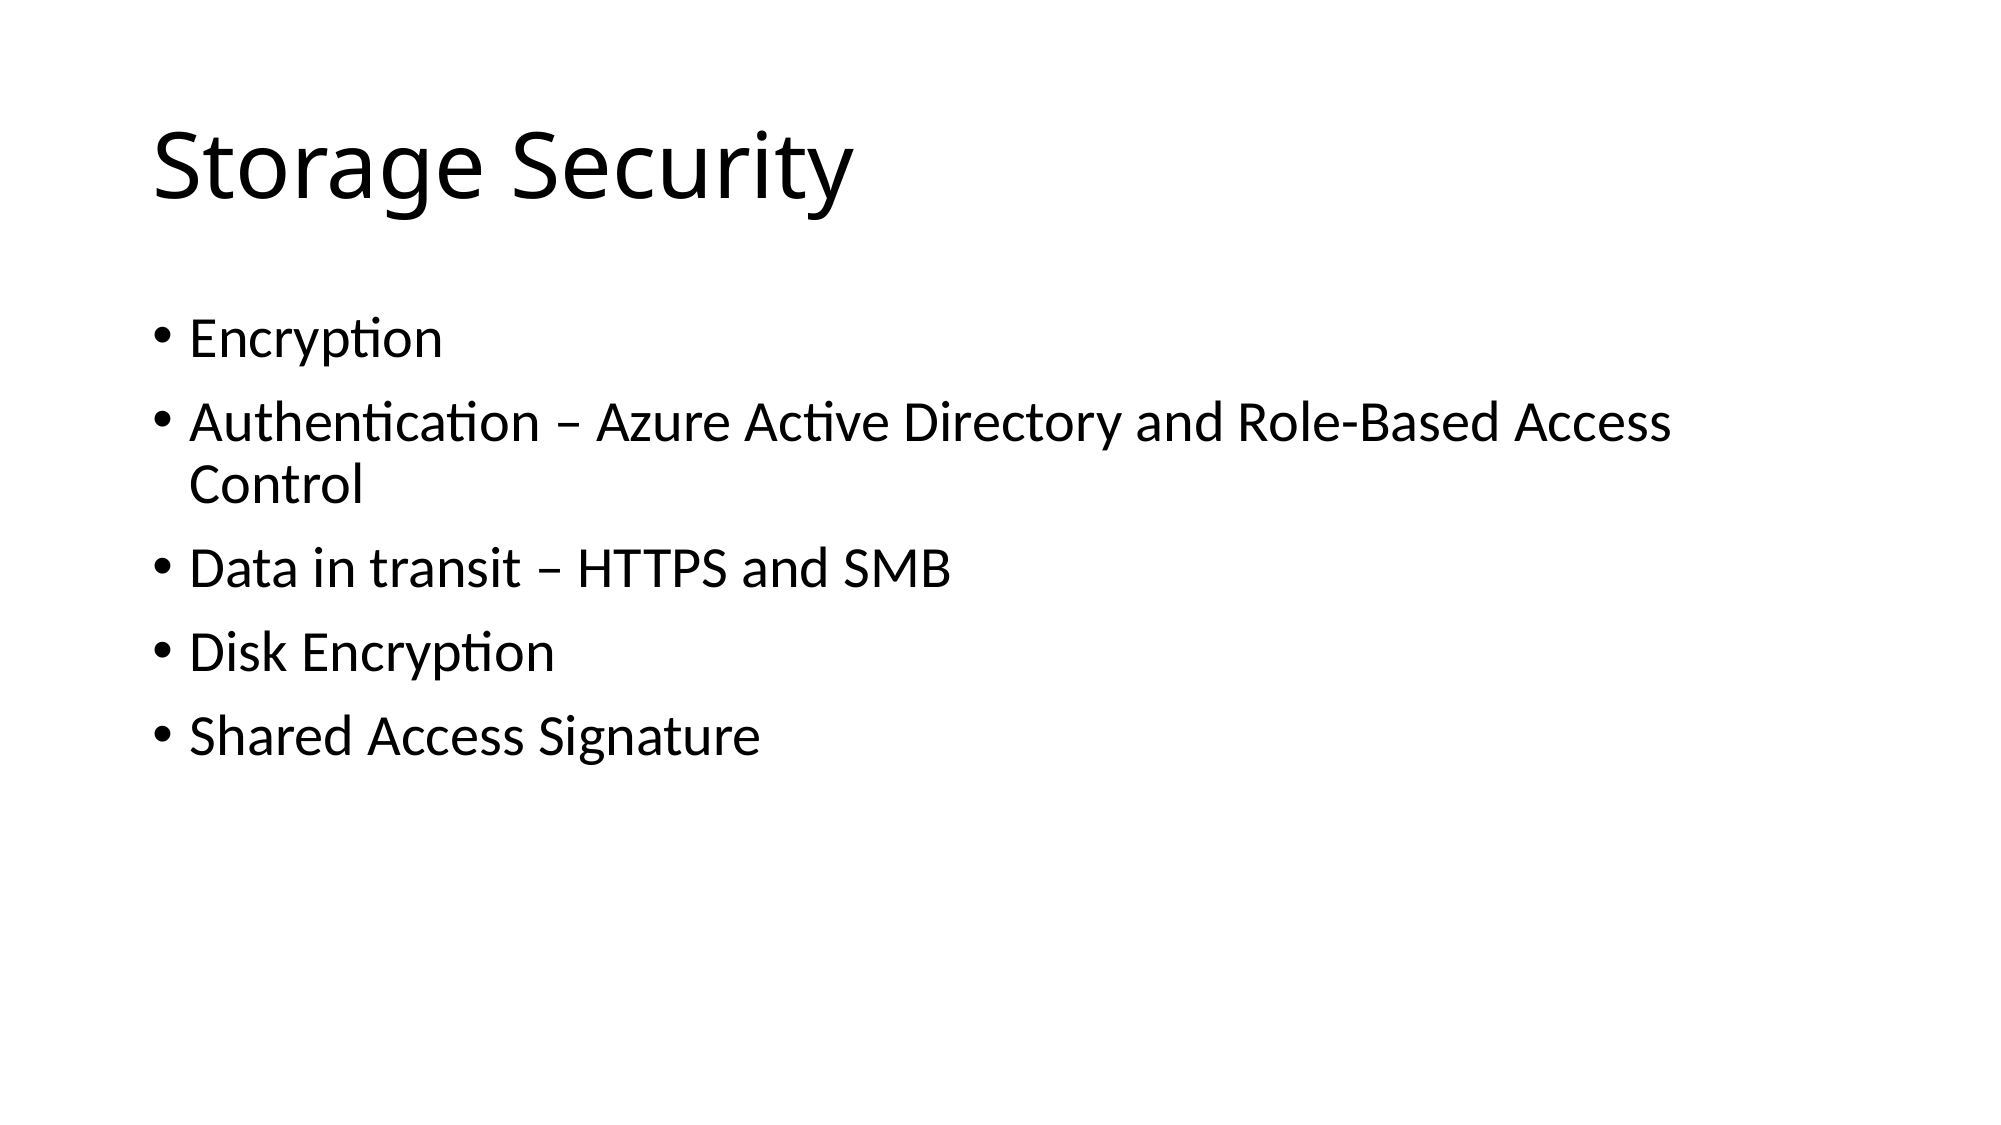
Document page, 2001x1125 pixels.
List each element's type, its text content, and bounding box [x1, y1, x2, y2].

list Encryption Authentication – Azure Active Directory and Role-Based Access Control Data in transit – HTTPS and SMB Disk Encryption Shared Access Signature [137, 299, 1863, 1014]
title Storage Security [137, 59, 1863, 278]
